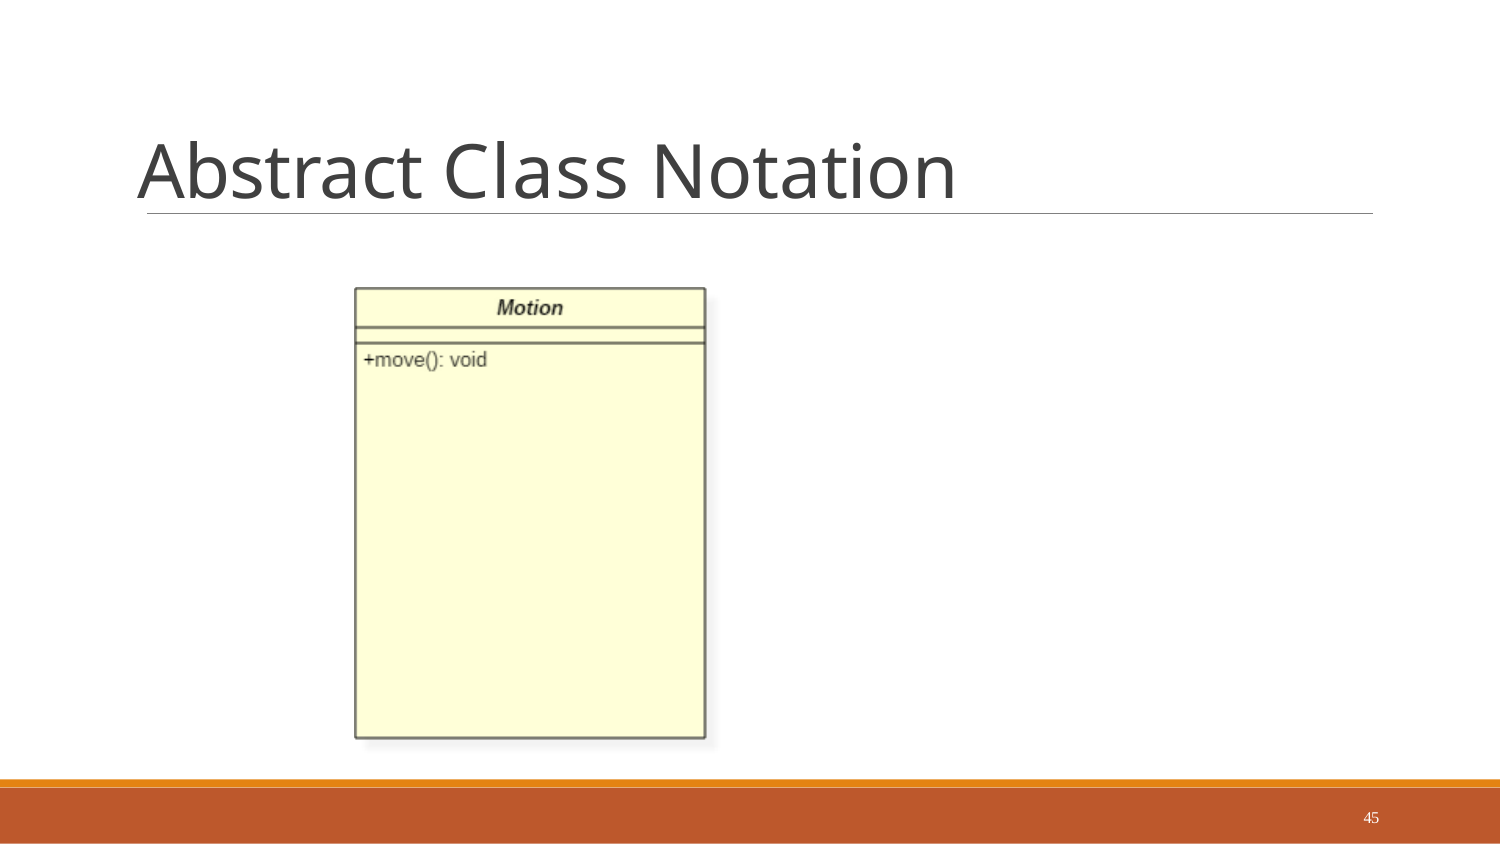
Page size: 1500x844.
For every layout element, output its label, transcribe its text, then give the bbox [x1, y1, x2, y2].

slide_number 45 [1218, 572, 1380, 844]
picture [354, 286, 721, 754]
title Abstract Class Notation [135, 0, 1373, 214]
